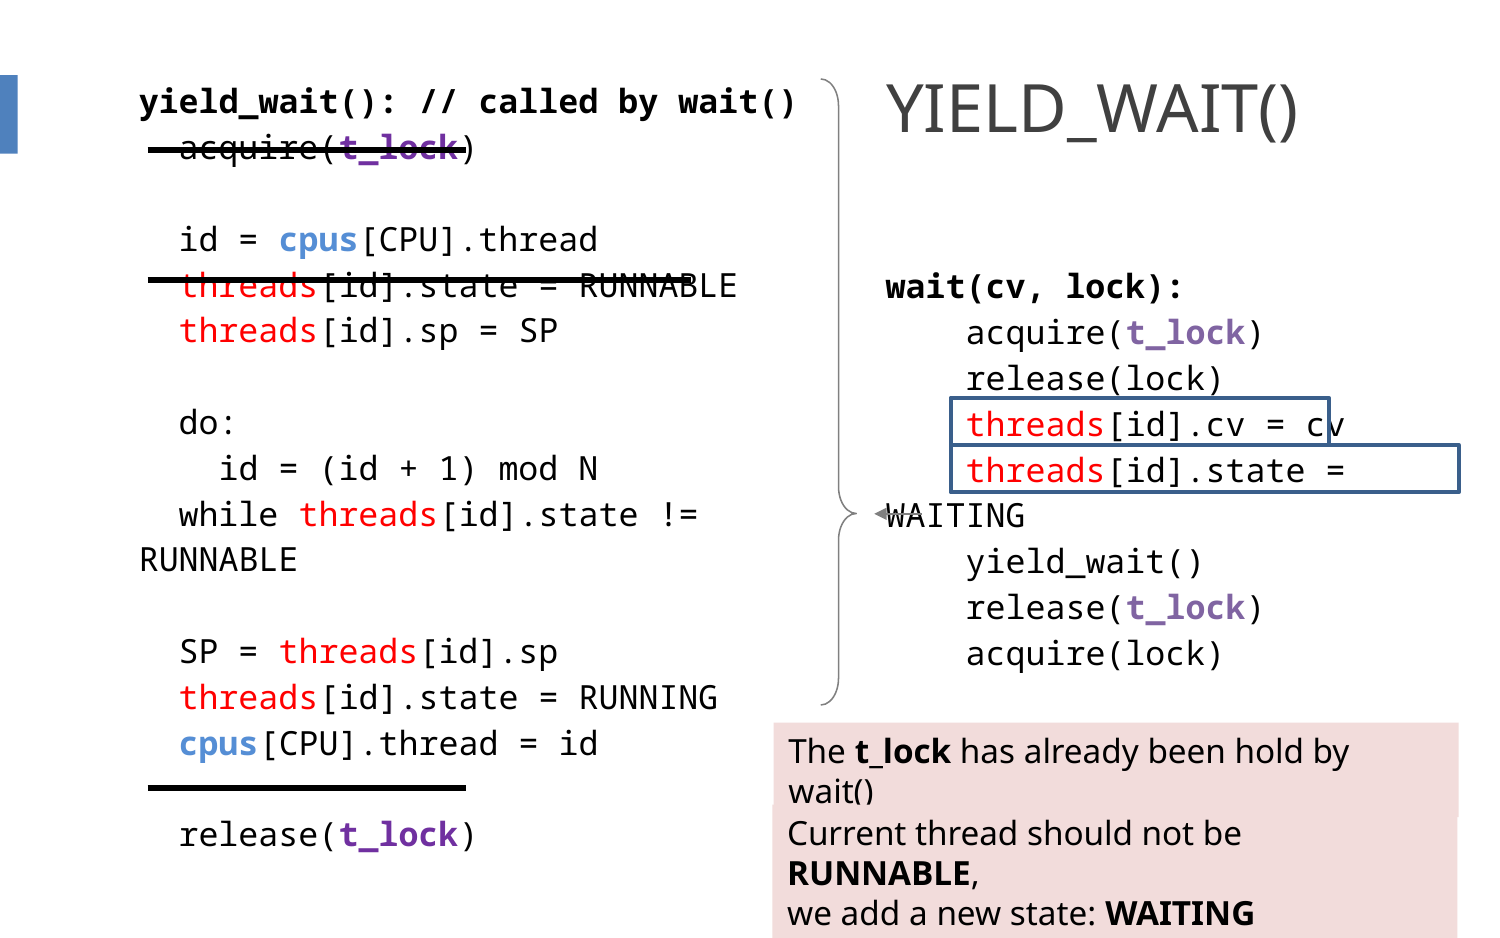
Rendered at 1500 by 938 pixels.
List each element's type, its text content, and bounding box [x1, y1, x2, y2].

title YIELD_WAIT() [871, 27, 1422, 185]
text_box wait(cv, lock): acquire(t_lock) release(lock) threads[id].cv = cv threads[id].state = WAITING yield_wait() release(t_lock) acquire(lock) [870, 252, 1500, 680]
text_box Current thread should not be RUNNABLE, we add a new state: WAITING [772, 804, 1458, 938]
text_box [949, 396, 1331, 443]
text_box [949, 443, 1461, 494]
text_box The t_lock has already been hold by wait() [773, 722, 1459, 818]
text_box yield_wait(): // called by wait() acquire(t_lock) id = cpus[CPU].thread threads[id].state = RUNNABLE threads[id].sp = SP do: id = (id + 1) mod N while threads[id].state != RUNNABLE SP = threads[id].sp threads[id].state = RUNNING cpus[CPU].thread = id release(t_lock) [123, 67, 874, 861]
text_box [820, 78, 858, 706]
